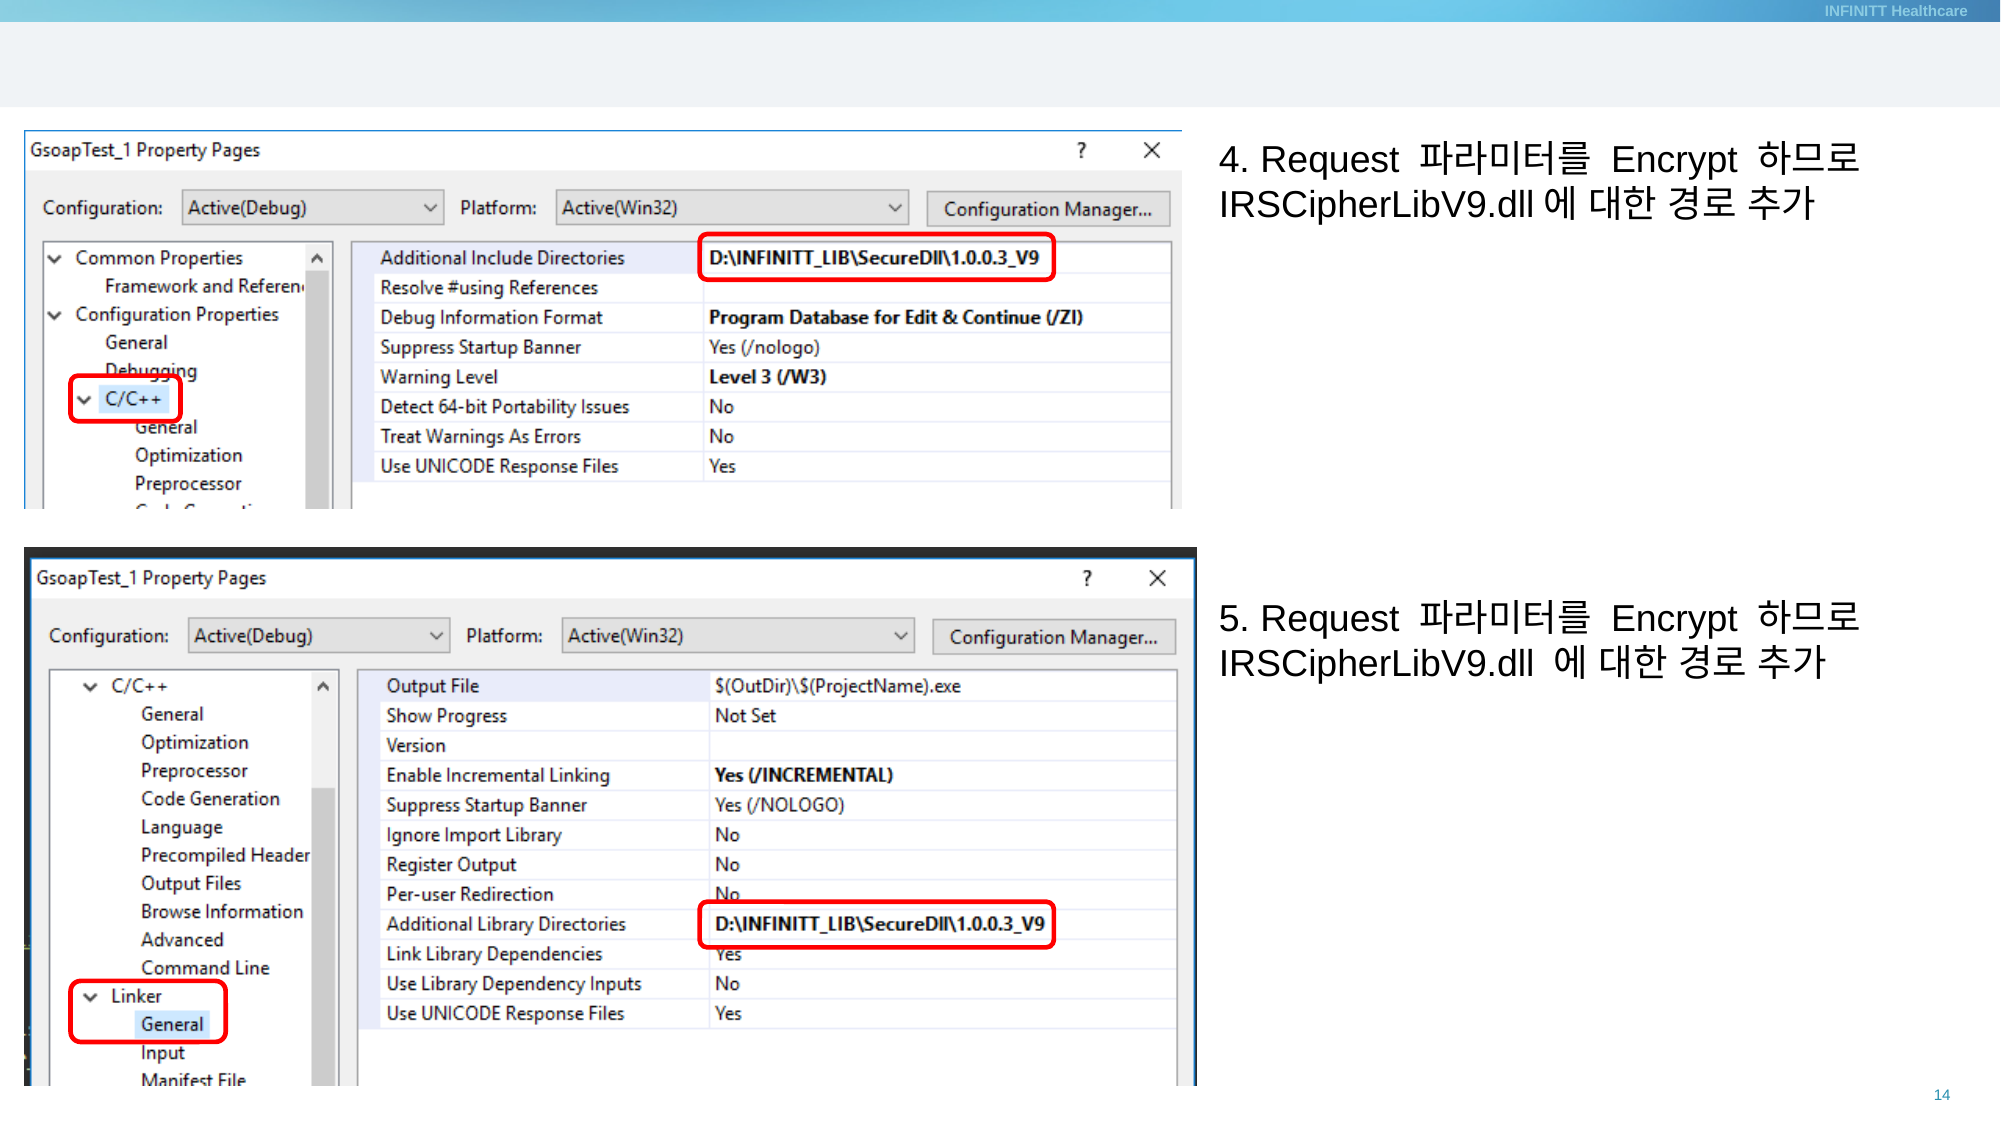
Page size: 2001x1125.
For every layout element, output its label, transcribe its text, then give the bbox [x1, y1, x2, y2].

picture [0, 0, 2001, 22]
picture [24, 547, 1198, 1086]
text_box 5. Request 파라미터를 Encrypt 하므로 IRSCipherLibV9.dll 에 대한 경로 추가 [1203, 586, 1903, 691]
picture [24, 130, 1182, 509]
text_box 4. Request 파라미터를 Encrypt 하므로 IRSCipherLibV9.dll에 대한 경로 추가 [1203, 127, 1903, 233]
